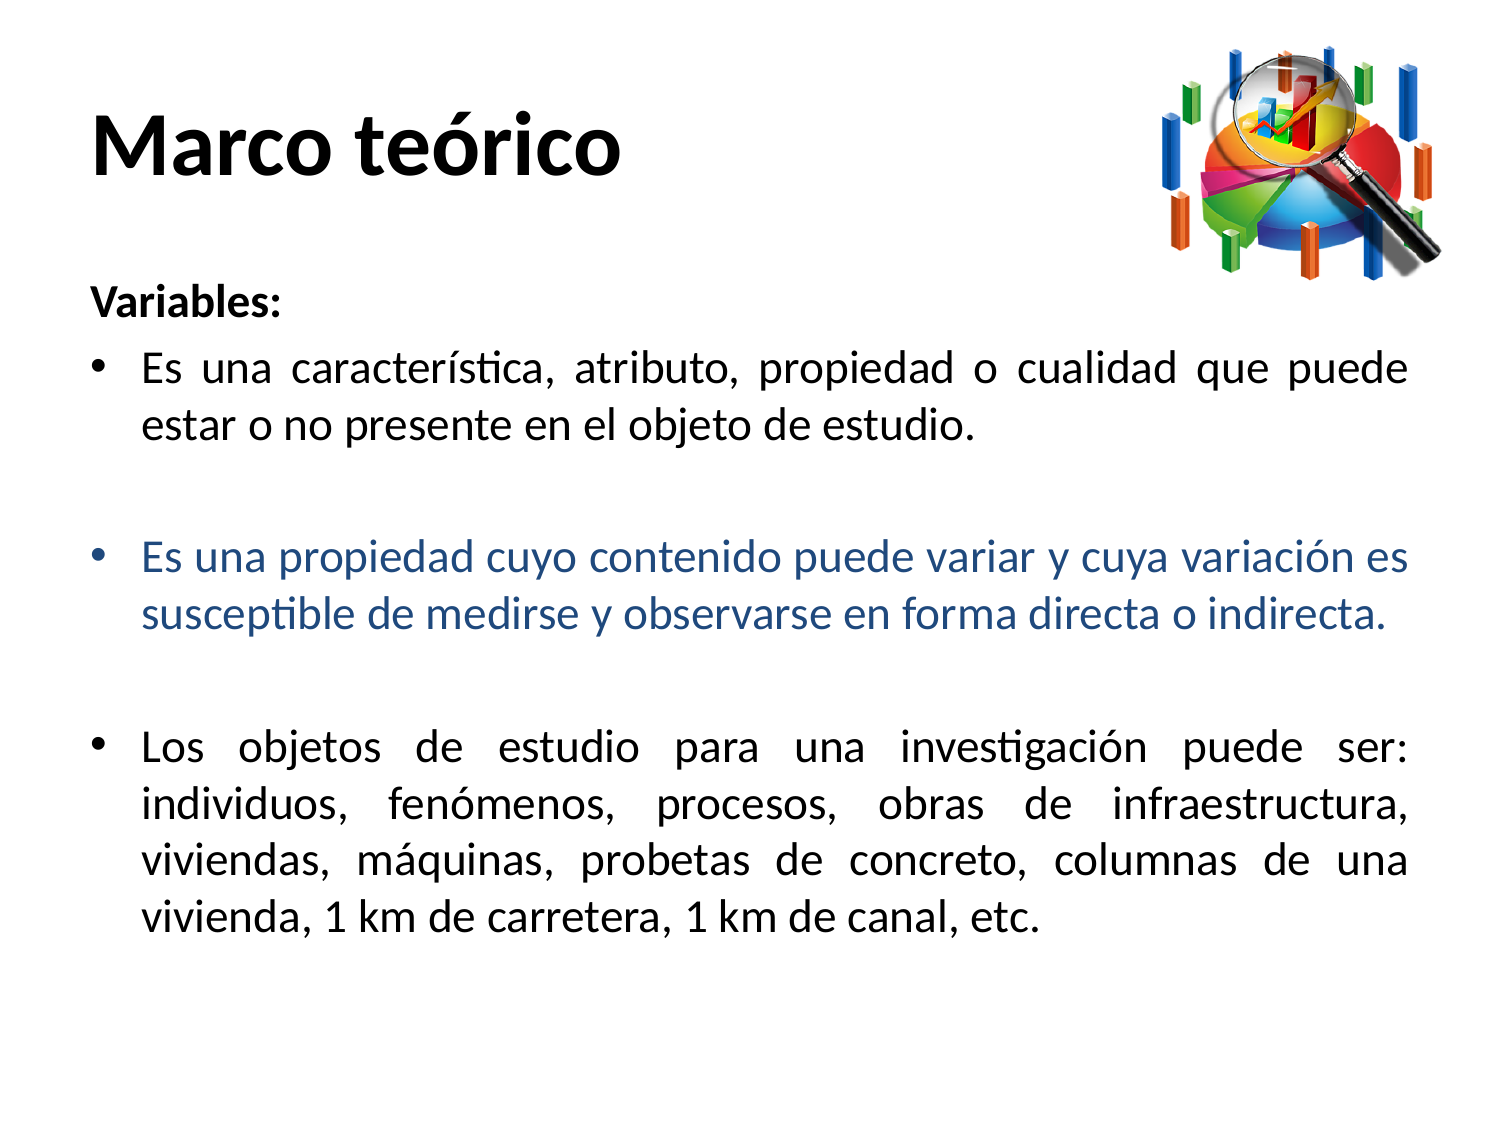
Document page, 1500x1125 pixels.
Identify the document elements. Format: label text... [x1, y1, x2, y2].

picture [1115, 42, 1470, 285]
list Variables: Es una característica, atributo, propiedad o cualidad que puede estar o no presente en el objeto de estudio. Es una propiedad cuyo contenido puede variar y cuya variación es susceptible de medirse y observarse en forma directa o indirecta. Los objetos de estudio para una investigación puede ser: individuos, fenómenos, procesos, obras de infraestructura, viviendas, máquinas, probetas de concreto, columnas de una vivienda, 1 km de carretera, 1 km de canal, etc. [75, 262, 1425, 1005]
title Marco teórico [75, 45, 1111, 233]
